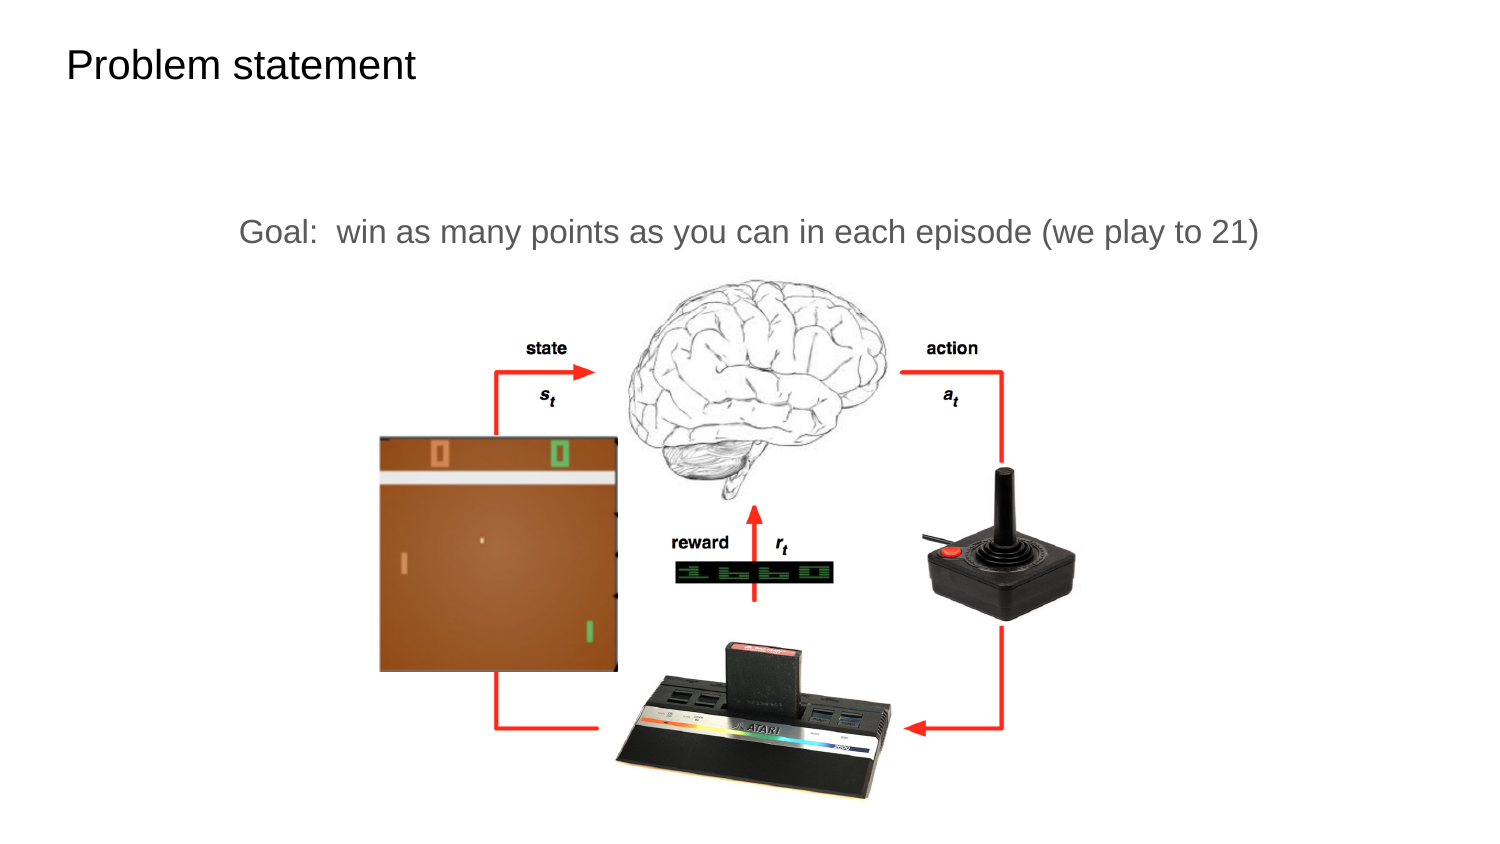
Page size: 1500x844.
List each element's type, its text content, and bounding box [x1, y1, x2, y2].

title Problem statement [51, 23, 1449, 117]
list Goal: win as many points as you can in each episode (we play to 21) [51, 189, 1449, 750]
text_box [363, 268, 1096, 811]
